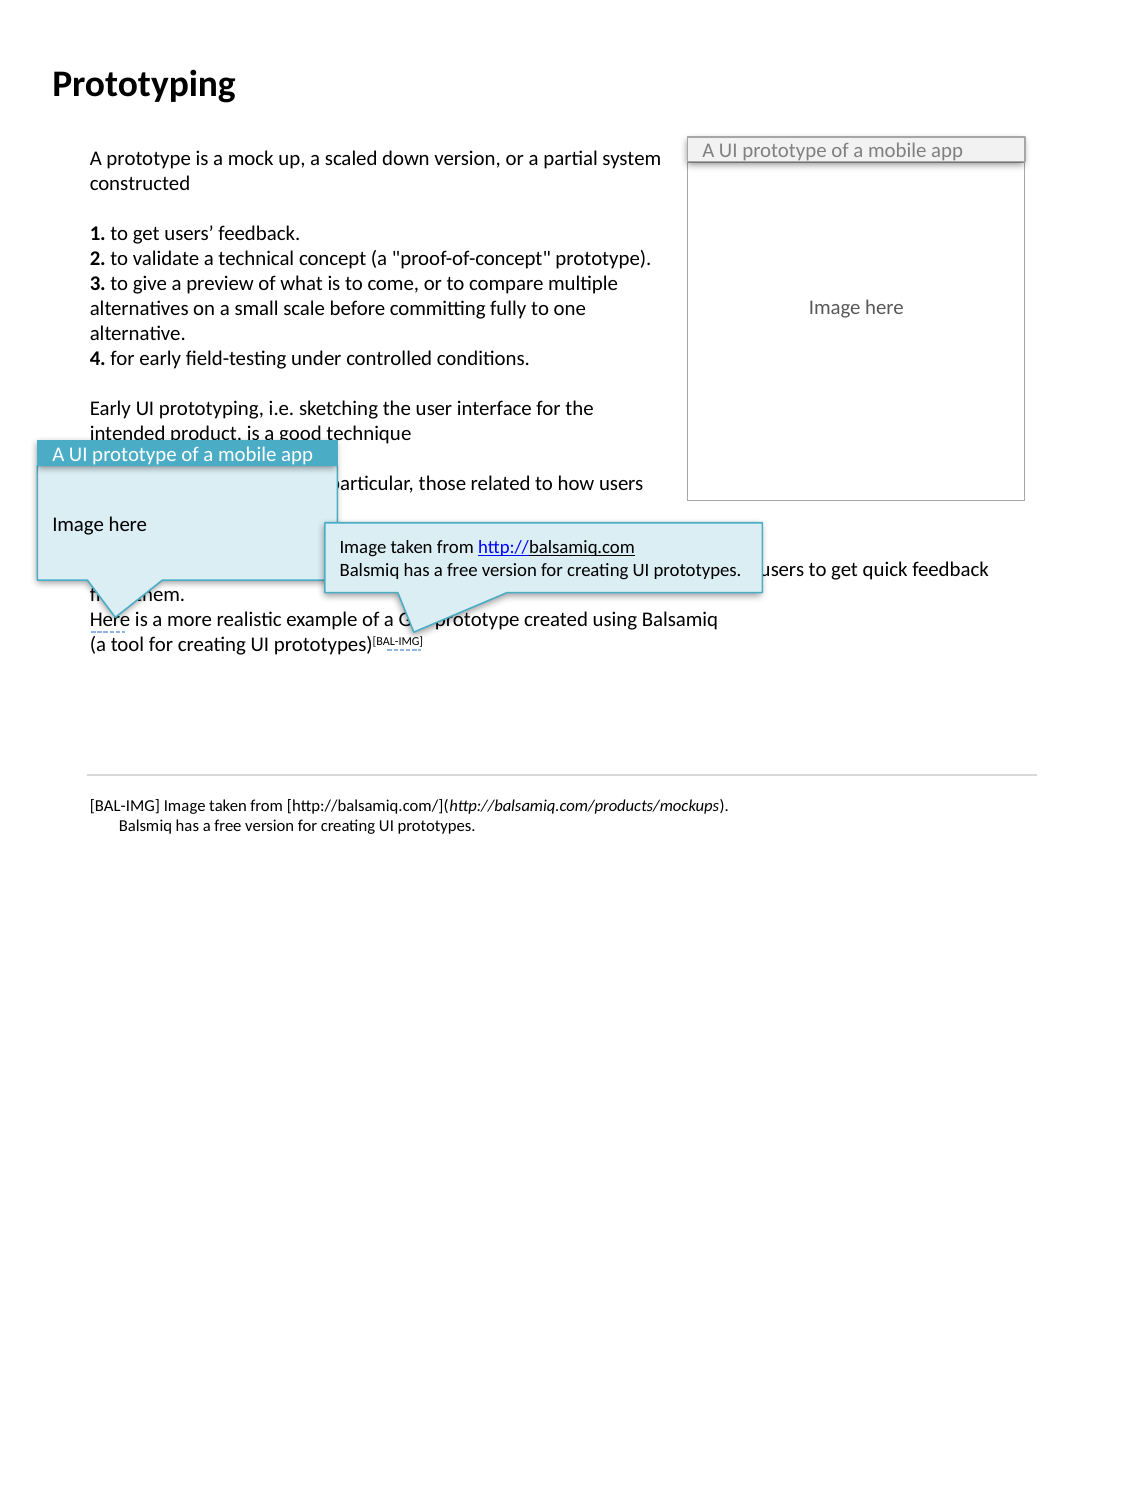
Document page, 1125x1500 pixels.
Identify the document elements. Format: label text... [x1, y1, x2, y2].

text_box [BAL-IMG] Image taken from [http://balsamiq.com/](http://balsamiq.com/products/mockups). Balsmiq has a free version for creating UI prototypes. [75, 787, 1025, 927]
text_box A prototype is a mock up, a scaled down version, or a partial system constructed 1. to get users’ feedback. 2. to validate a technical concept (a "proof-of-concept" prototype). 3. to give a preview of what is to come, or to compare multiple alternatives on a small scale before committing fully to one alternative. 4. for early field-testing under controlled conditions. Early UI prototyping, i.e. sketching the user interface for the intended product, is a good technique to uncover requirements, in particular, those related to how users interact with the system. [74, 137, 688, 520]
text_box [37, 440, 338, 581]
text_box Image taken from http://balsamiq.com Balsmiq has a free version for creating UI prototypes. [324, 521, 764, 633]
text_box A UI prototype of a mobile app [687, 136, 1026, 162]
text_box UI prototypes are often used in brainstorming sessions, or in meetings with the users to get quick feedback from them. Here is a more realistic example of a GUI prototype created using Balsamiq (a tool for creating UI prototypes)[BAL-IMG] [75, 548, 1025, 688]
text_box Prototyping [37, 51, 525, 111]
text_box Image here [687, 169, 1025, 501]
